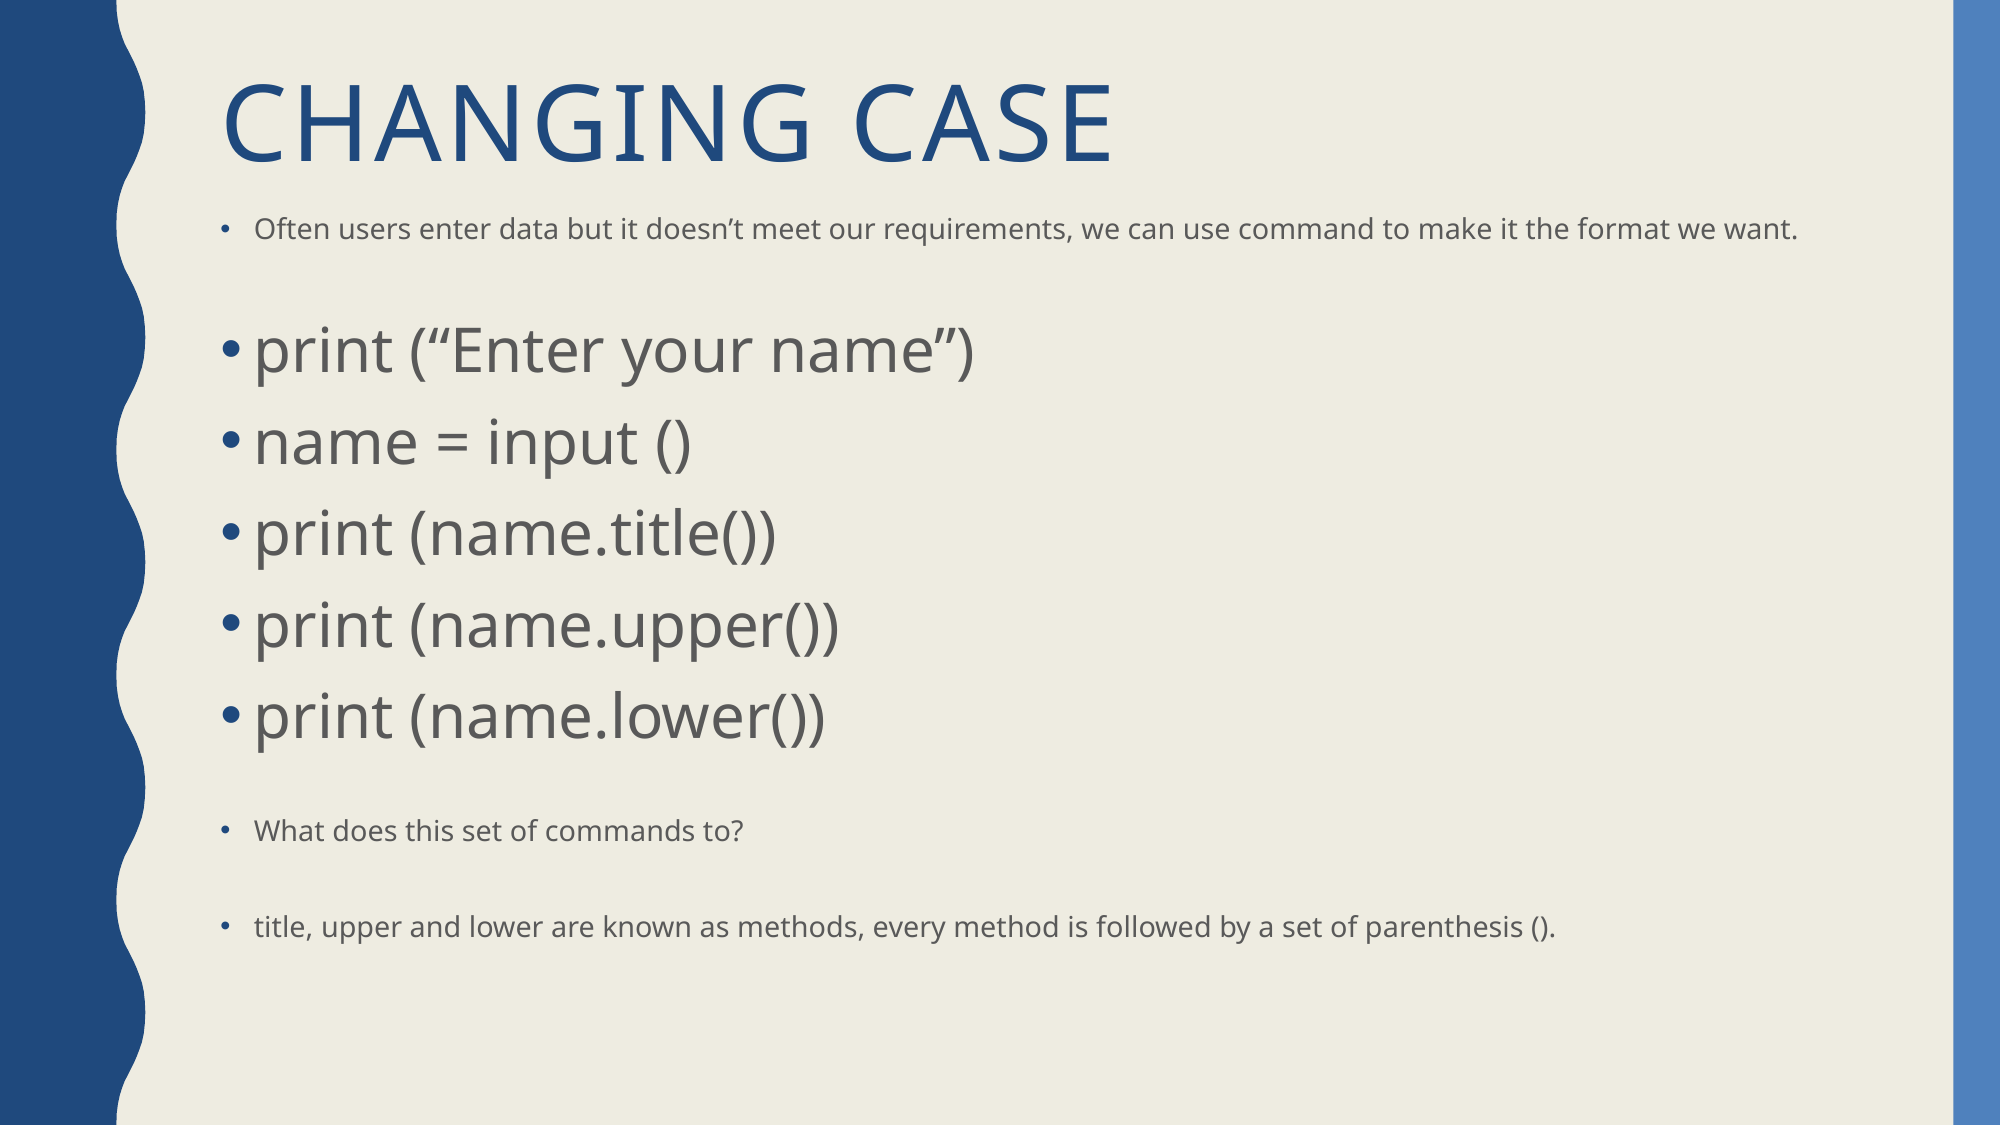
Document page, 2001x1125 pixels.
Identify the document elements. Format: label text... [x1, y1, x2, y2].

title Changing case [205, 62, 1875, 200]
list Often users enter data but it doesn’t meet our requirements, we can use command to make it the format we want. print (“Enter your name”) name = input () print (name.title()) print (name.upper()) print (name.lower()) What does this set of commands to? title, upper and lower are known as methods, every method is followed by a set of parenthesis (). [205, 200, 1875, 965]
